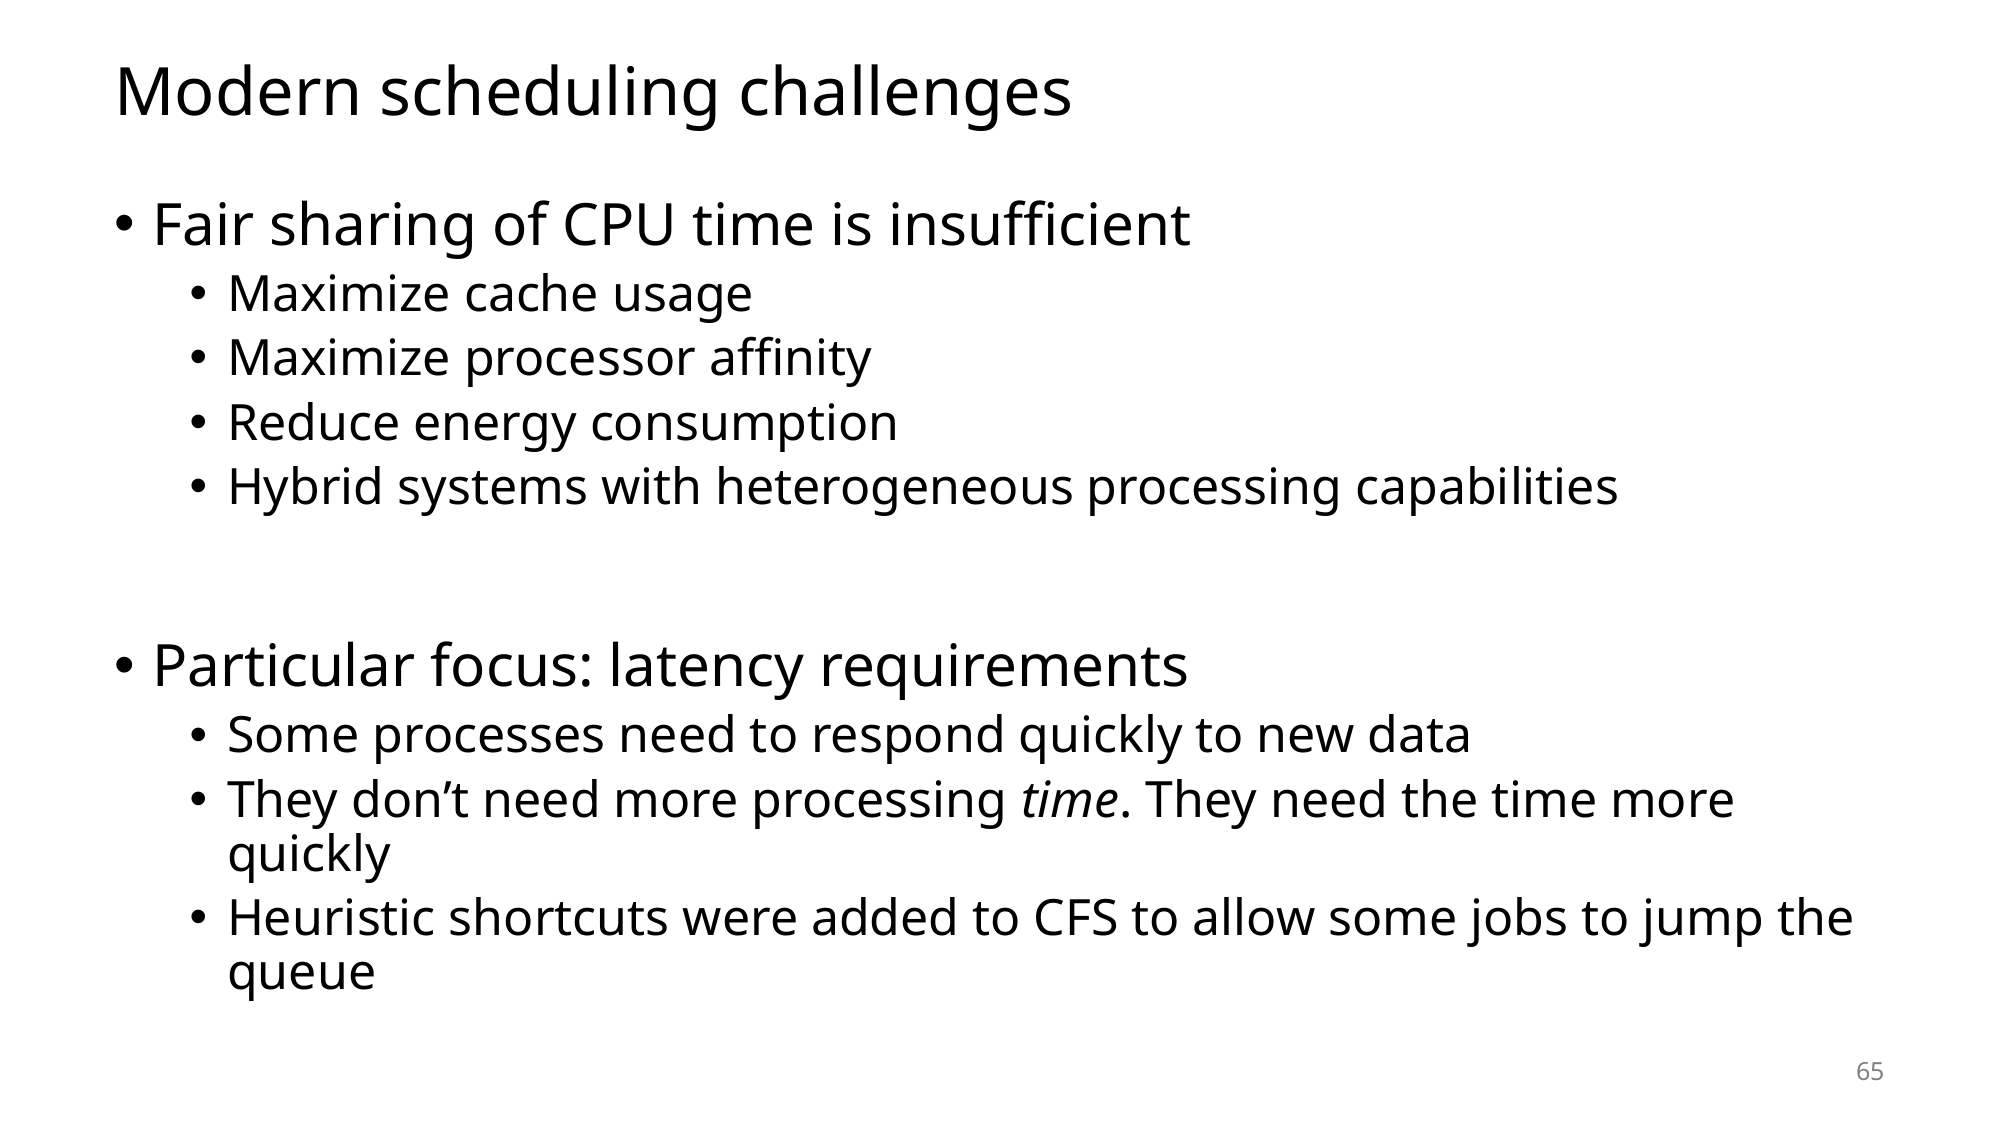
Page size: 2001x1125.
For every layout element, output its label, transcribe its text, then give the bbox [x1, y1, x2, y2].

slide_number 65 [1749, 1042, 1900, 1103]
title Modern scheduling challenges [99, 37, 1900, 150]
list Fair sharing of CPU time is insufficient Maximize cache usage Maximize processor affinity Reduce energy consumption Hybrid systems with heterogeneous processing capabilities Particular focus: latency requirements Some processes need to respond quickly to new data They don’t need more processing time. They need the time more quickly Heuristic shortcuts were added to CFS to allow some jobs to jump the queue [99, 187, 1900, 1013]
